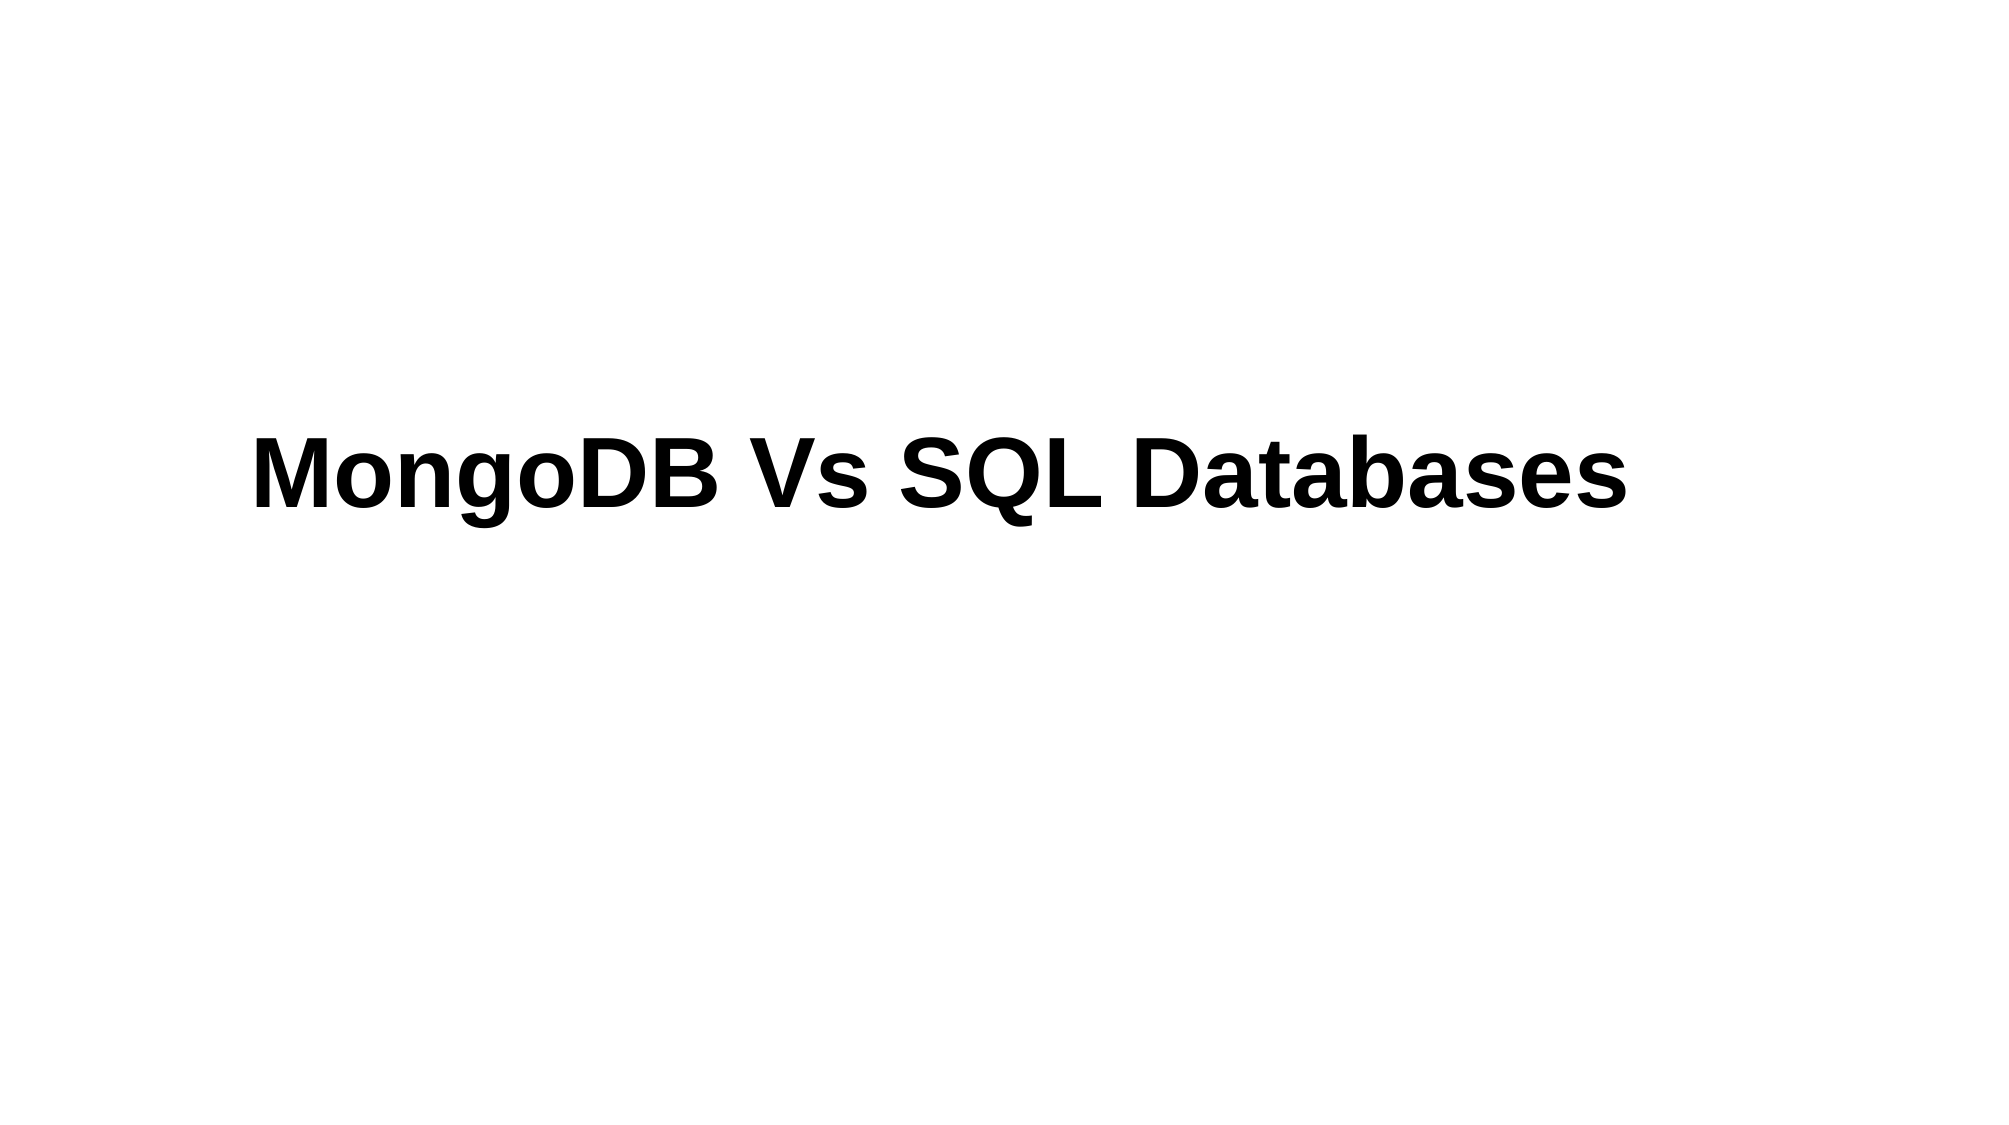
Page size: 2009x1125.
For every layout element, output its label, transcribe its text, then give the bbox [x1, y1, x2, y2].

text_box MongoDB Vs SQL Databases [248, 405, 1760, 595]
